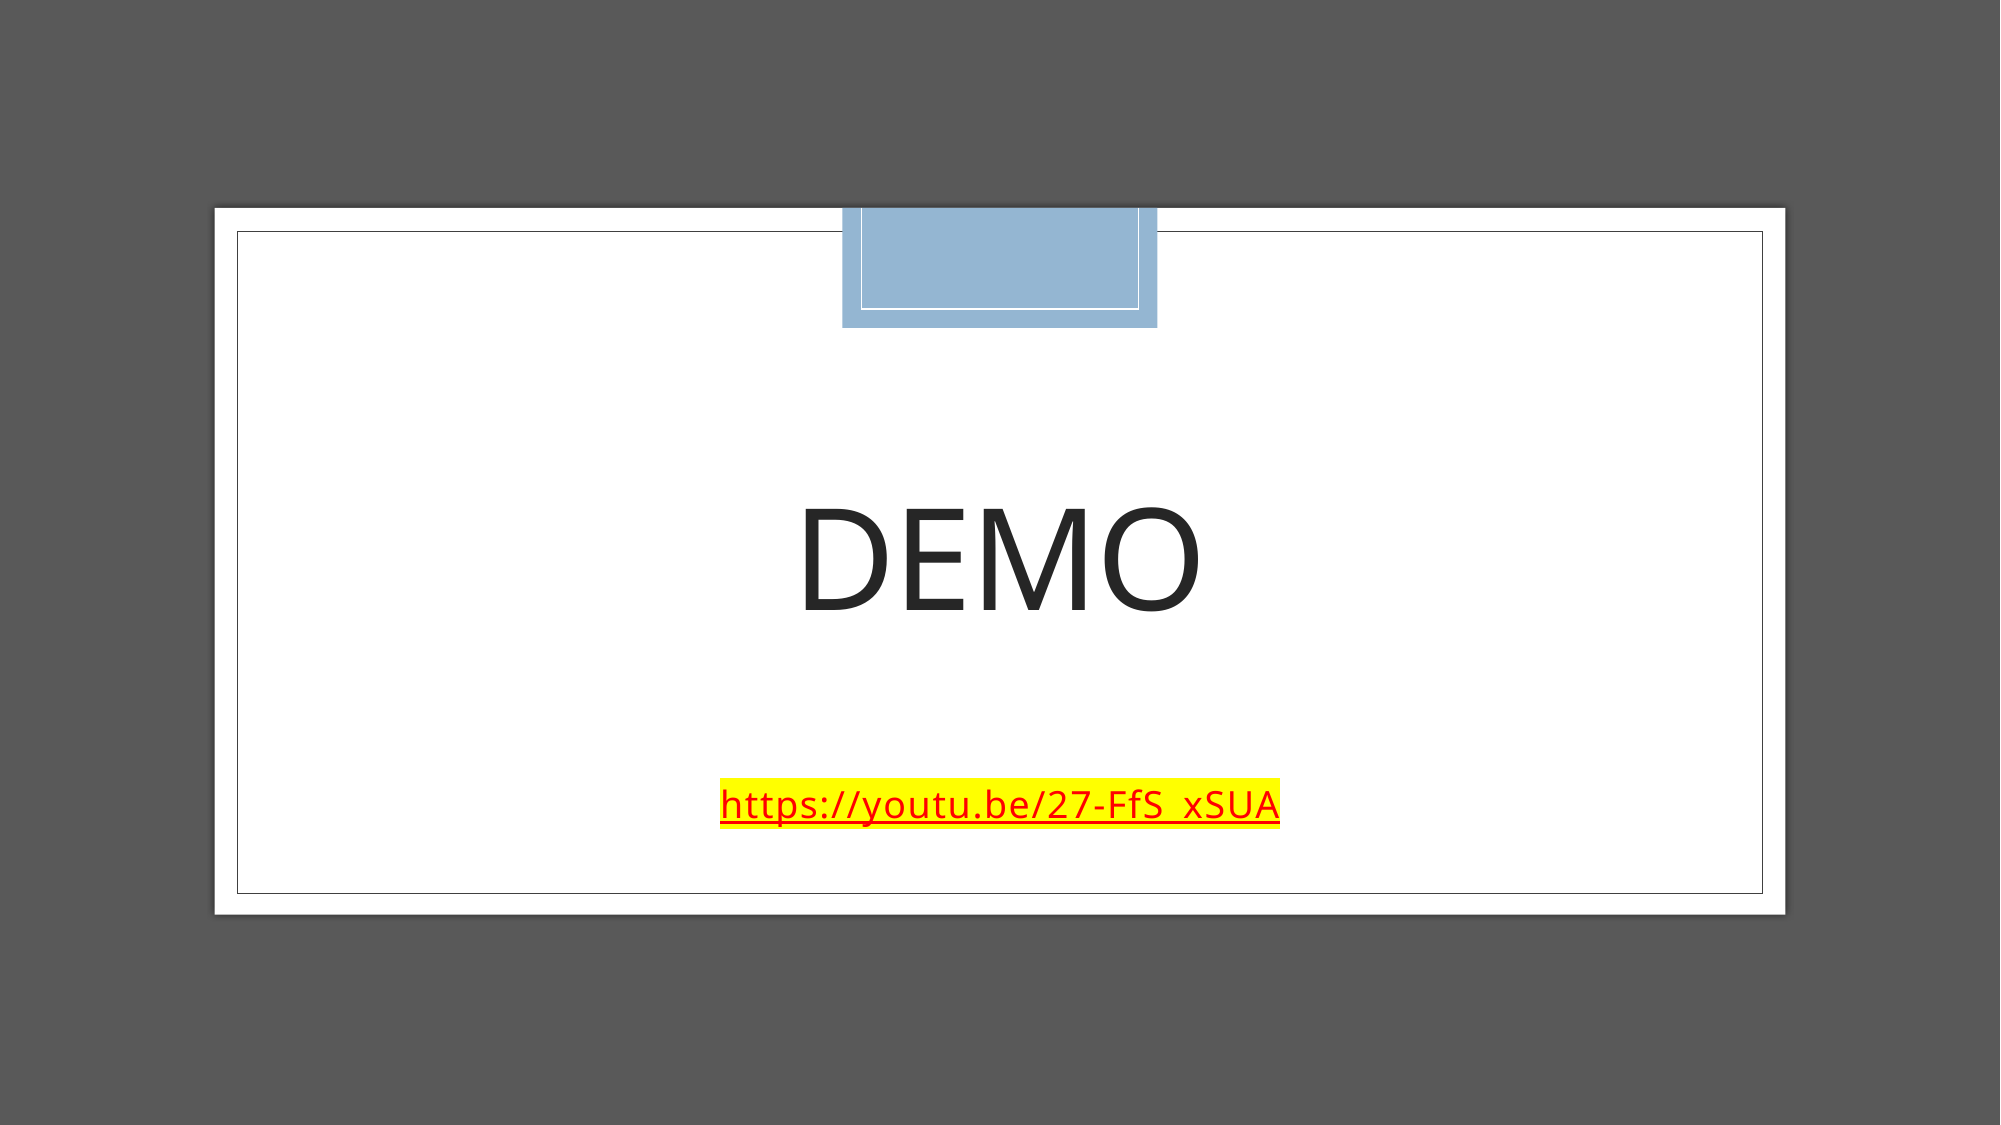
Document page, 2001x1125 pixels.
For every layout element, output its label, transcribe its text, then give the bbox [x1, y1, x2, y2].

subtitle https://youtu.be/27-FfS_xSUA [267, 768, 1734, 844]
title Demo [267, 368, 1733, 768]
